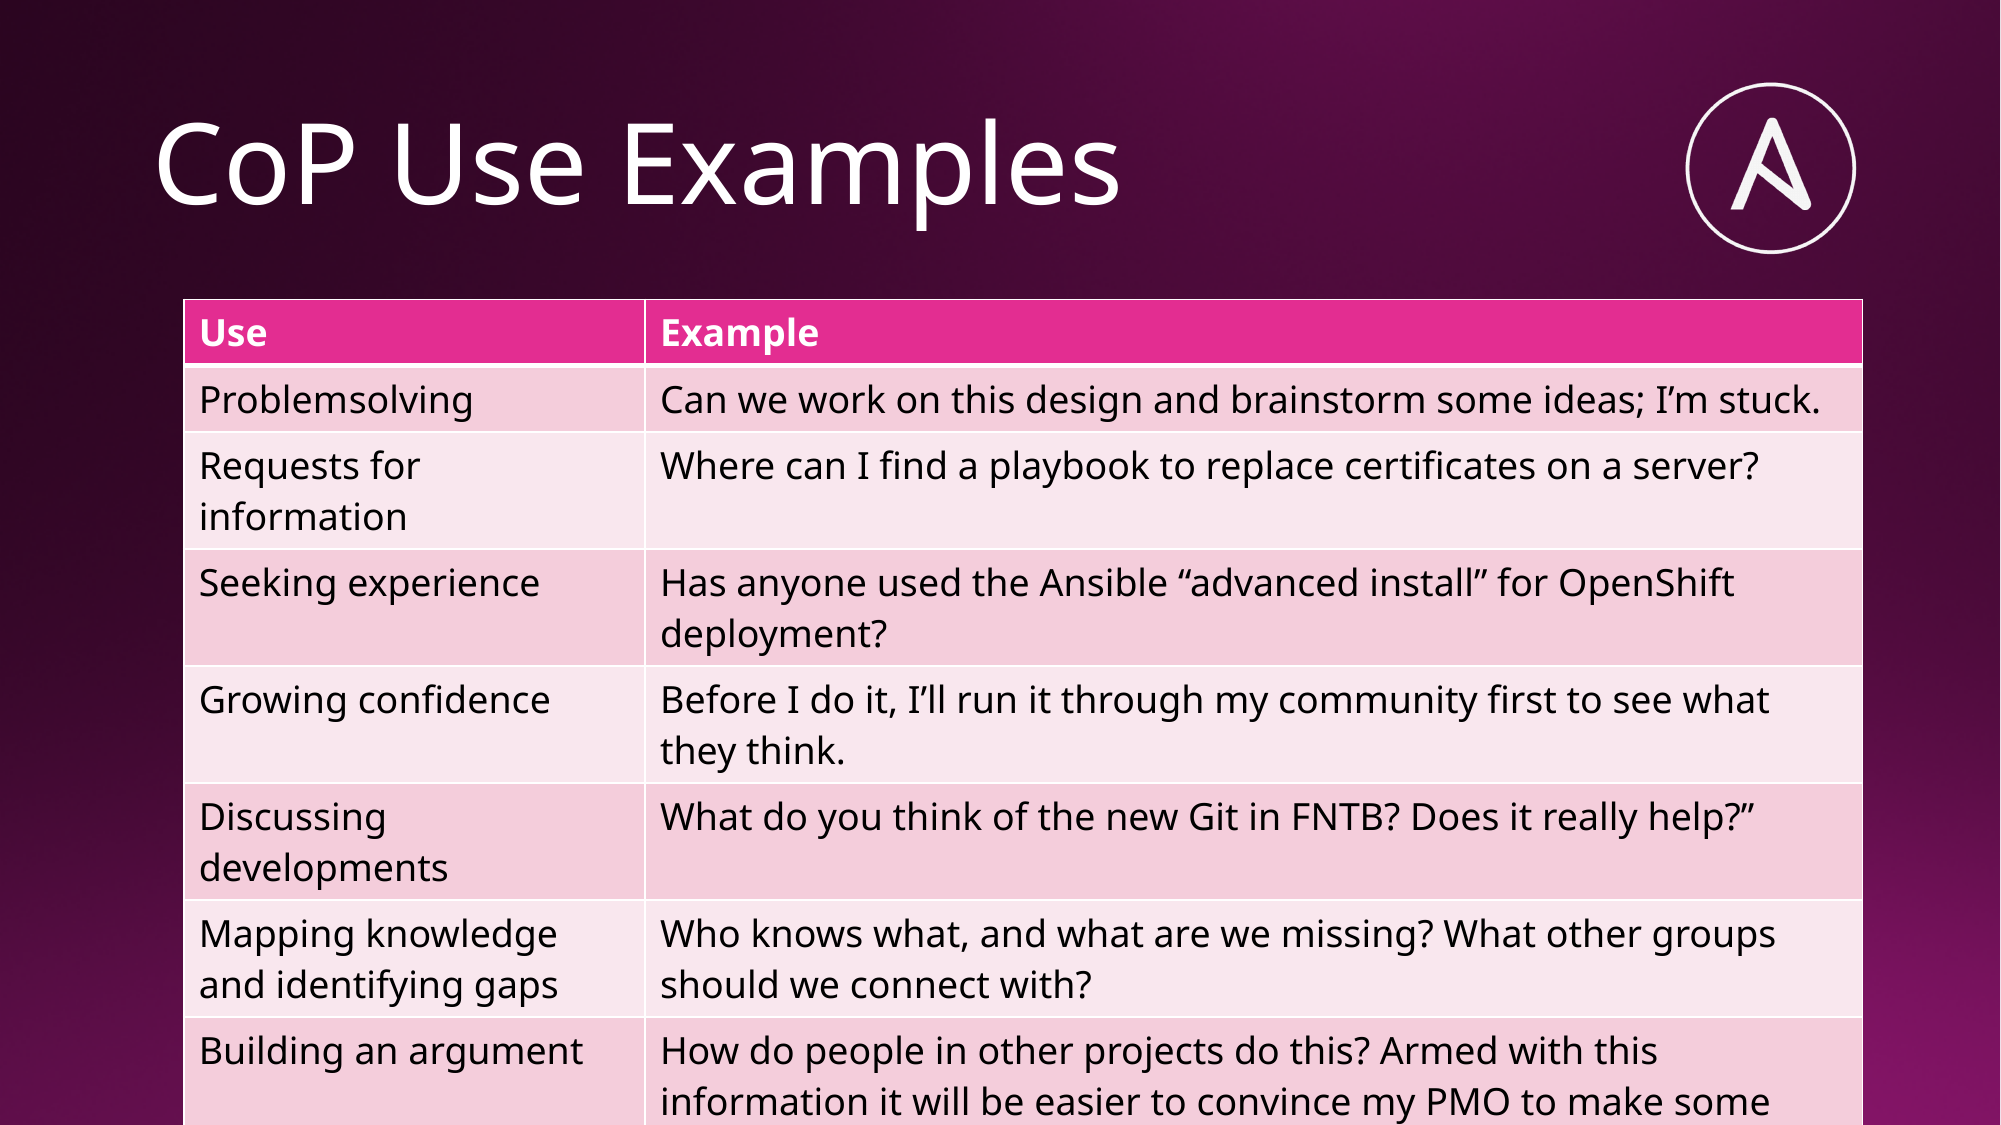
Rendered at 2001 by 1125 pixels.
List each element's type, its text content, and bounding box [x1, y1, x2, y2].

table_cell What do you think of the new Git in FNTB? Does it really help?” [646, 784, 1862, 899]
table_header Example [646, 300, 1862, 363]
table_cell Discussing developments [185, 784, 644, 899]
table_cell Seeking experience [185, 550, 644, 665]
table_cell Can we work on this design and brainstorm some ideas; I’m stuck. [646, 368, 1862, 431]
table_cell Before I do it, I’ll run it through my community first to see what they think. [646, 667, 1862, 782]
table_cell Growing confidence [185, 667, 644, 782]
table_cell Mapping knowledge and identifying gaps [185, 901, 644, 1016]
table_header Use [185, 300, 644, 363]
table_cell Where can I find a playbook to replace certificates on a server? [646, 433, 1862, 548]
table_cell Has anyone used the Ansible “advanced install” for OpenShift deployment? [646, 550, 1862, 665]
table_cell Building an argument [185, 1018, 644, 1125]
table_cell Requests for information [185, 433, 644, 548]
table_cell Who knows what, and what are we missing? What other groups should we connect with? [646, 901, 1862, 1016]
picture [0, 0, 2001, 1125]
title CoP Use Examples [137, 59, 1863, 278]
table_cell How do people in other projects do this? Armed with this information it will be easier to convince my PMO to make some changes. [646, 1018, 1862, 1125]
table_cell Problem solving [185, 368, 644, 431]
